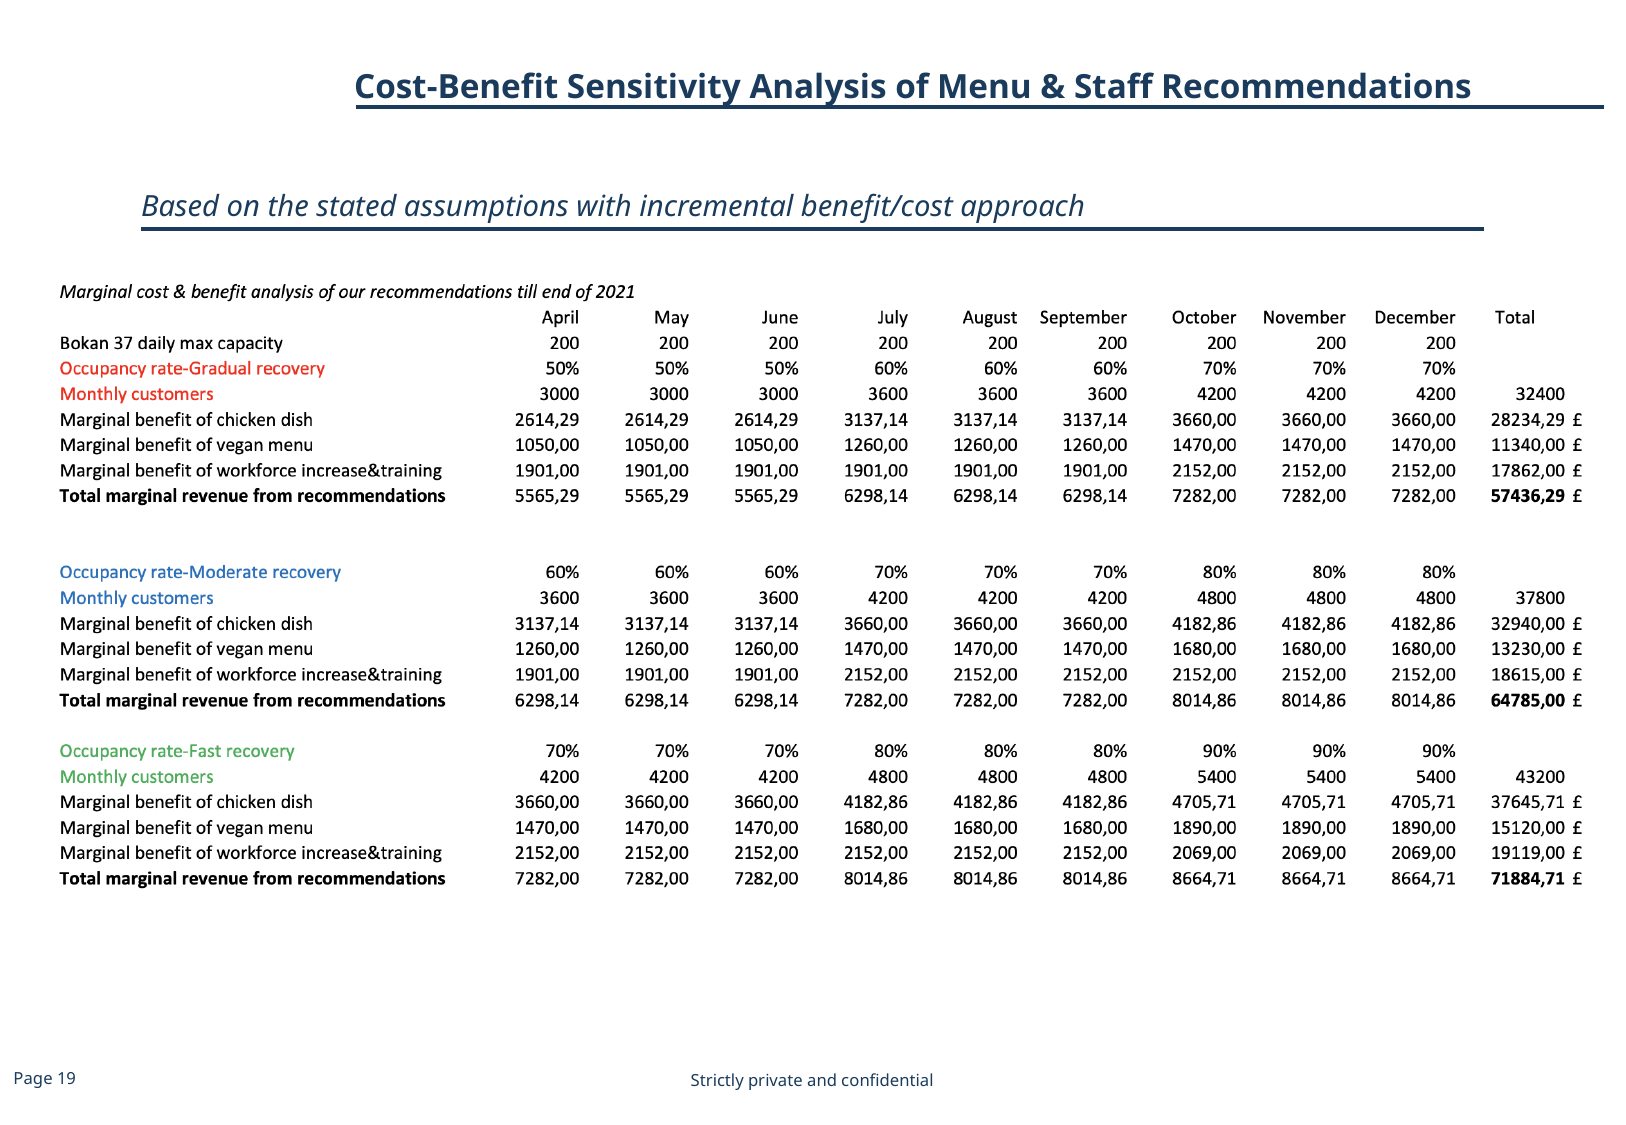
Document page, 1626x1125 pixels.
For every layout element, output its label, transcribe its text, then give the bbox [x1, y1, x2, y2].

picture [29, 255, 1607, 919]
slide_number Page 19 [3, 1061, 86, 1098]
list Based on the stated assumptions with incremental benefit/cost approach [141, 181, 1484, 228]
text_box Cost-Benefit Sensitivity Analysis of Menu & Staff Recommendations [354, 59, 1583, 106]
